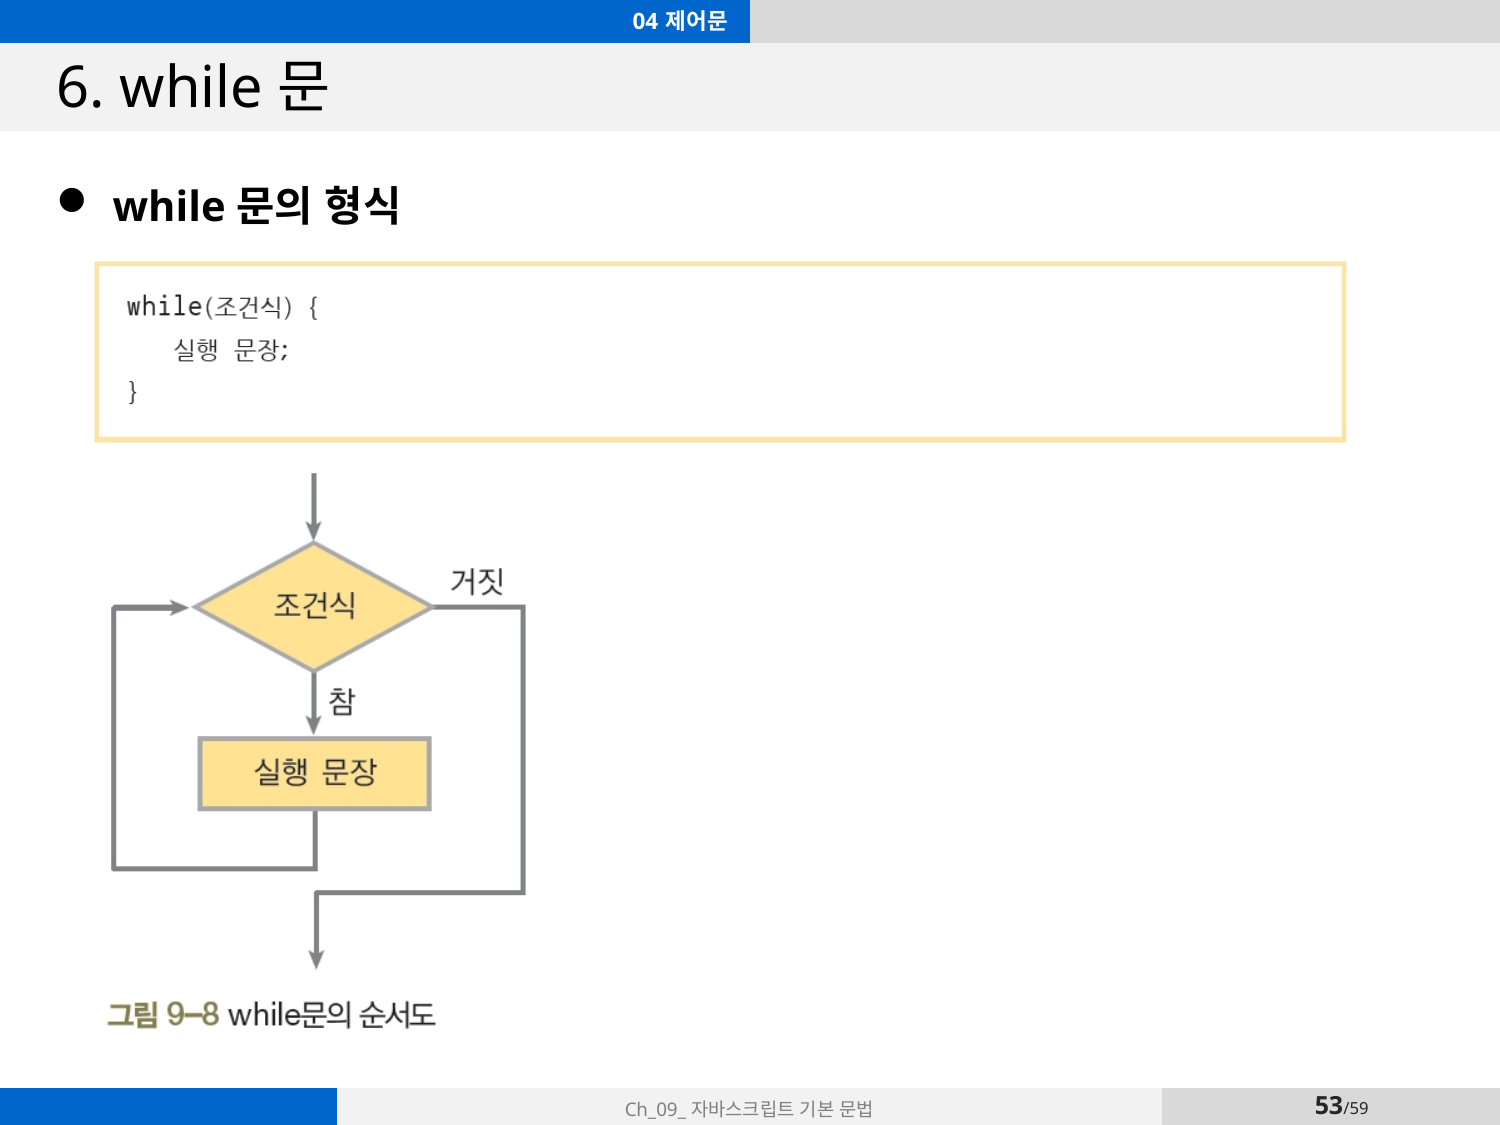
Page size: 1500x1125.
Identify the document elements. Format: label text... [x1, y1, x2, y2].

list while문의 형식 [41, 172, 1426, 256]
title 6. while문 [41, 42, 1459, 128]
picture [88, 253, 1355, 448]
picture [100, 467, 537, 1039]
text_box 04 제어문 [0, 0, 743, 43]
